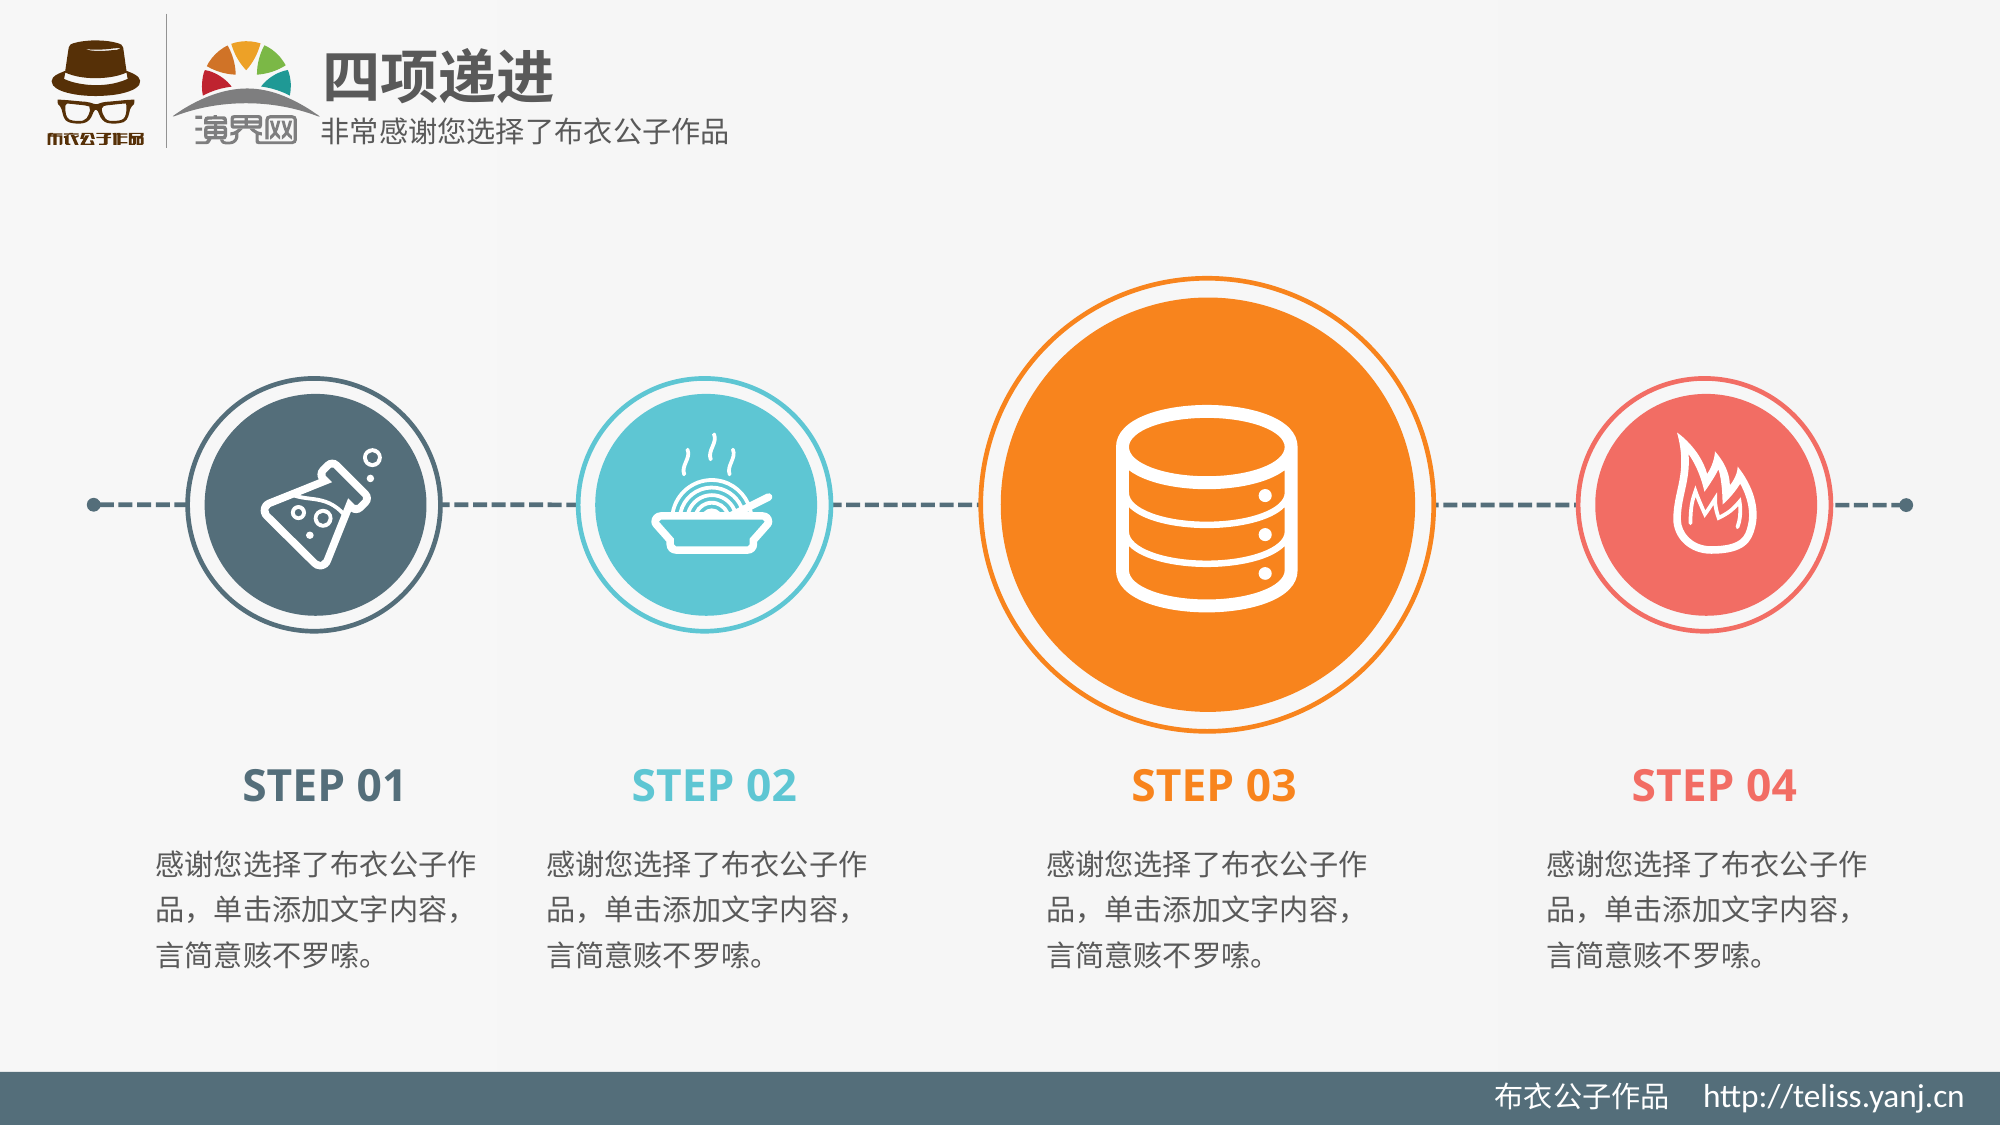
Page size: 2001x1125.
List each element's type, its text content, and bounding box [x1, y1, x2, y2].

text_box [140, 749, 500, 982]
text_box [1594, 506, 1819, 617]
text_box [980, 506, 1435, 732]
text_box [594, 506, 819, 617]
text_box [531, 749, 891, 982]
text_box [999, 506, 1417, 713]
text_box [594, 392, 819, 504]
text_box 四项递进 [307, 33, 571, 105]
text_box [203, 506, 428, 617]
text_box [1115, 404, 1298, 613]
text_box 非常感谢您选择了布衣公子作品 [305, 105, 927, 156]
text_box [260, 448, 382, 570]
text_box [1577, 377, 1832, 504]
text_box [1531, 749, 1891, 982]
text_box [577, 377, 832, 504]
text_box [187, 377, 441, 504]
text_box [999, 296, 1417, 504]
text_box [577, 506, 832, 632]
text_box [1577, 506, 1832, 632]
text_box [980, 277, 1435, 504]
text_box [1673, 432, 1757, 554]
text_box [203, 392, 428, 504]
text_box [651, 432, 773, 554]
text_box 布衣公子作品 http://teliss.yanj.cn [1430, 1066, 1981, 1122]
text_box [187, 506, 441, 632]
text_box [1031, 749, 1391, 982]
text_box [1594, 392, 1819, 504]
